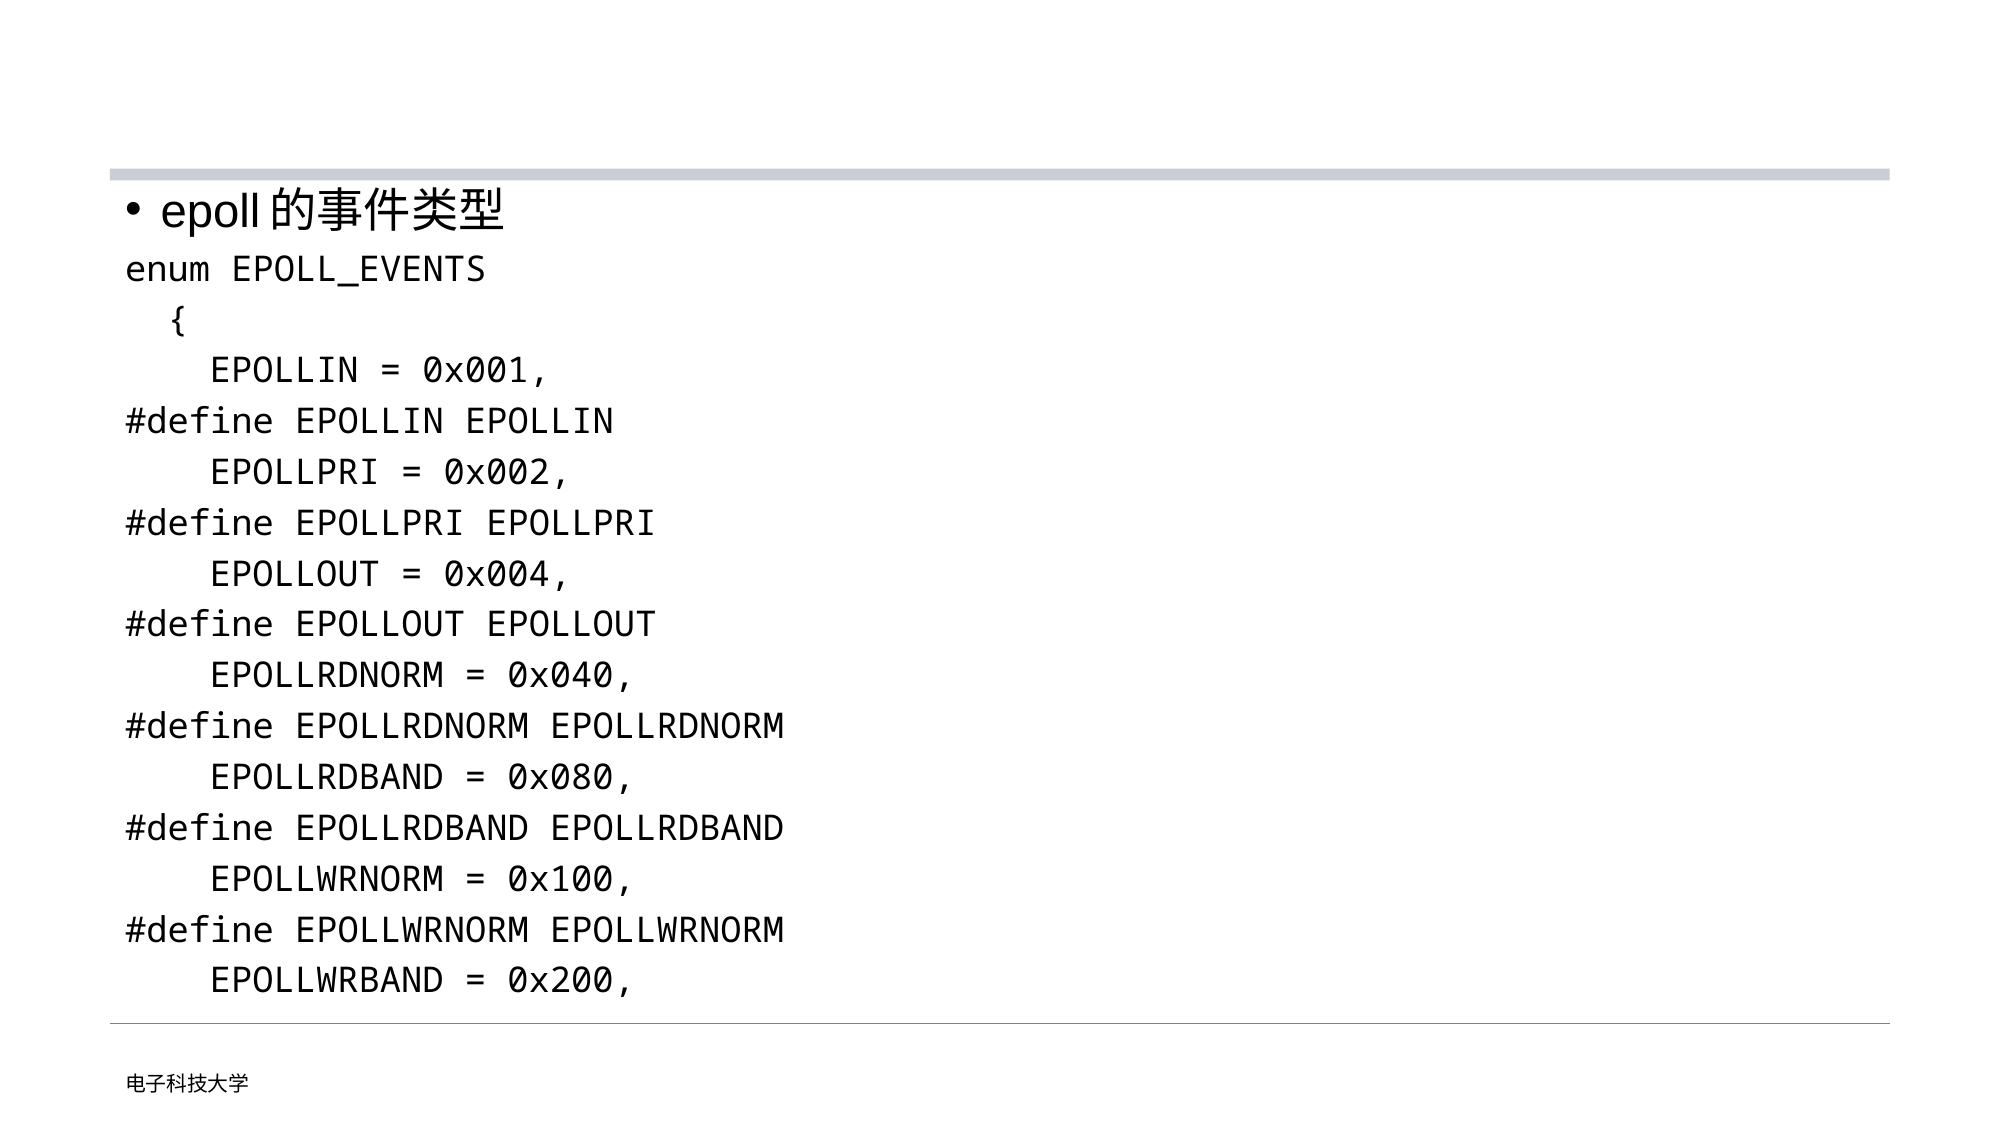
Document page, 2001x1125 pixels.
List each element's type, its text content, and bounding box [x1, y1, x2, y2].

footer 电子科技大学 [109, 1068, 790, 1103]
list epoll的事件类型 enum EPOLL_EVENTS { EPOLLIN = 0x001, #define EPOLLIN EPOLLIN EPOLLPRI = 0x002, #define EPOLLPRI EPOLLPRI EPOLLOUT = 0x004, #define EPOLLOUT EPOLLOUT EPOLLRDNORM = 0x040, #define EPOLLRDNORM EPOLLRDNORM EPOLLRDBAND = 0x080, #define EPOLLRDBAND EPOLLRDBAND EPOLLWRNORM = 0x100, #define EPOLLWRNORM EPOLLWRNORM EPOLLWRBAND = 0x200, [109, 184, 1890, 1008]
